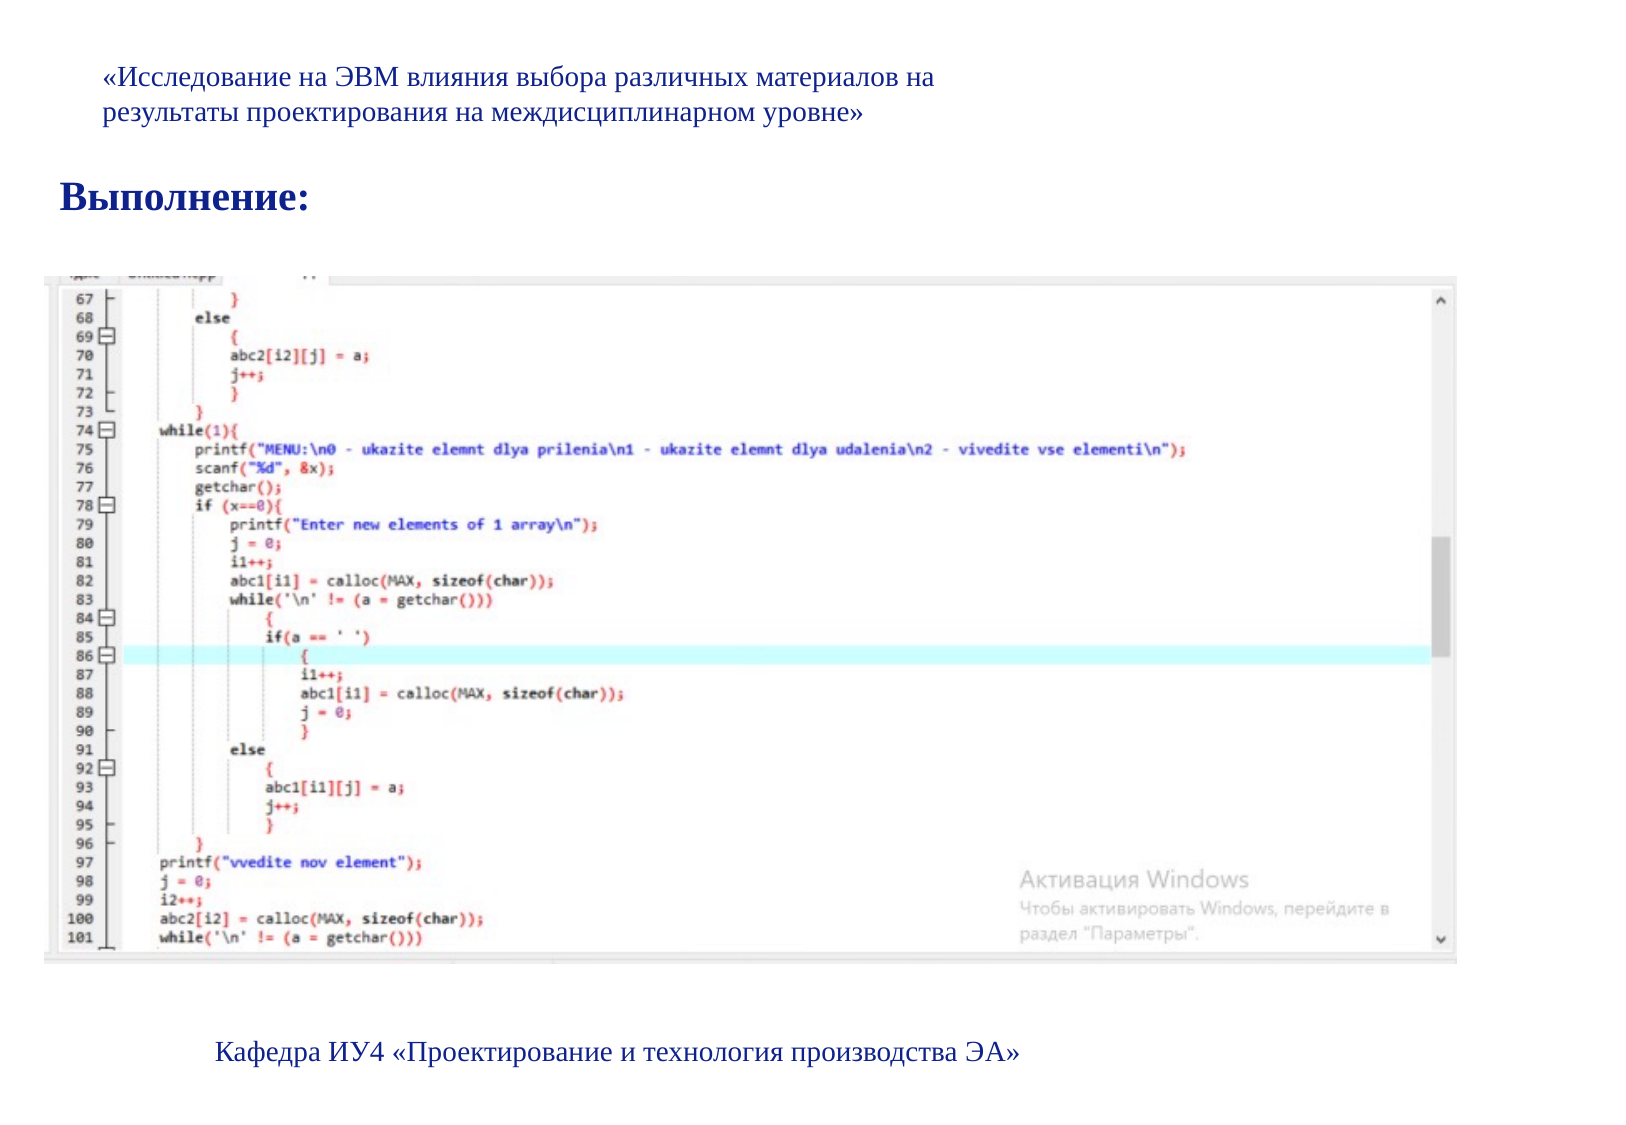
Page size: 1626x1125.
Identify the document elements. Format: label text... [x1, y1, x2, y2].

text_box «Исследование на ЭВМ влияния выбора различных материалов на результаты проектирования на междисциплинарном уровне» [87, 49, 1488, 136]
text_box Кафедра ИУ4 «Проектирование и технология производства ЭА» [199, 1024, 1375, 1076]
text_box Выполнение: [44, 160, 1506, 277]
picture [44, 276, 1457, 965]
